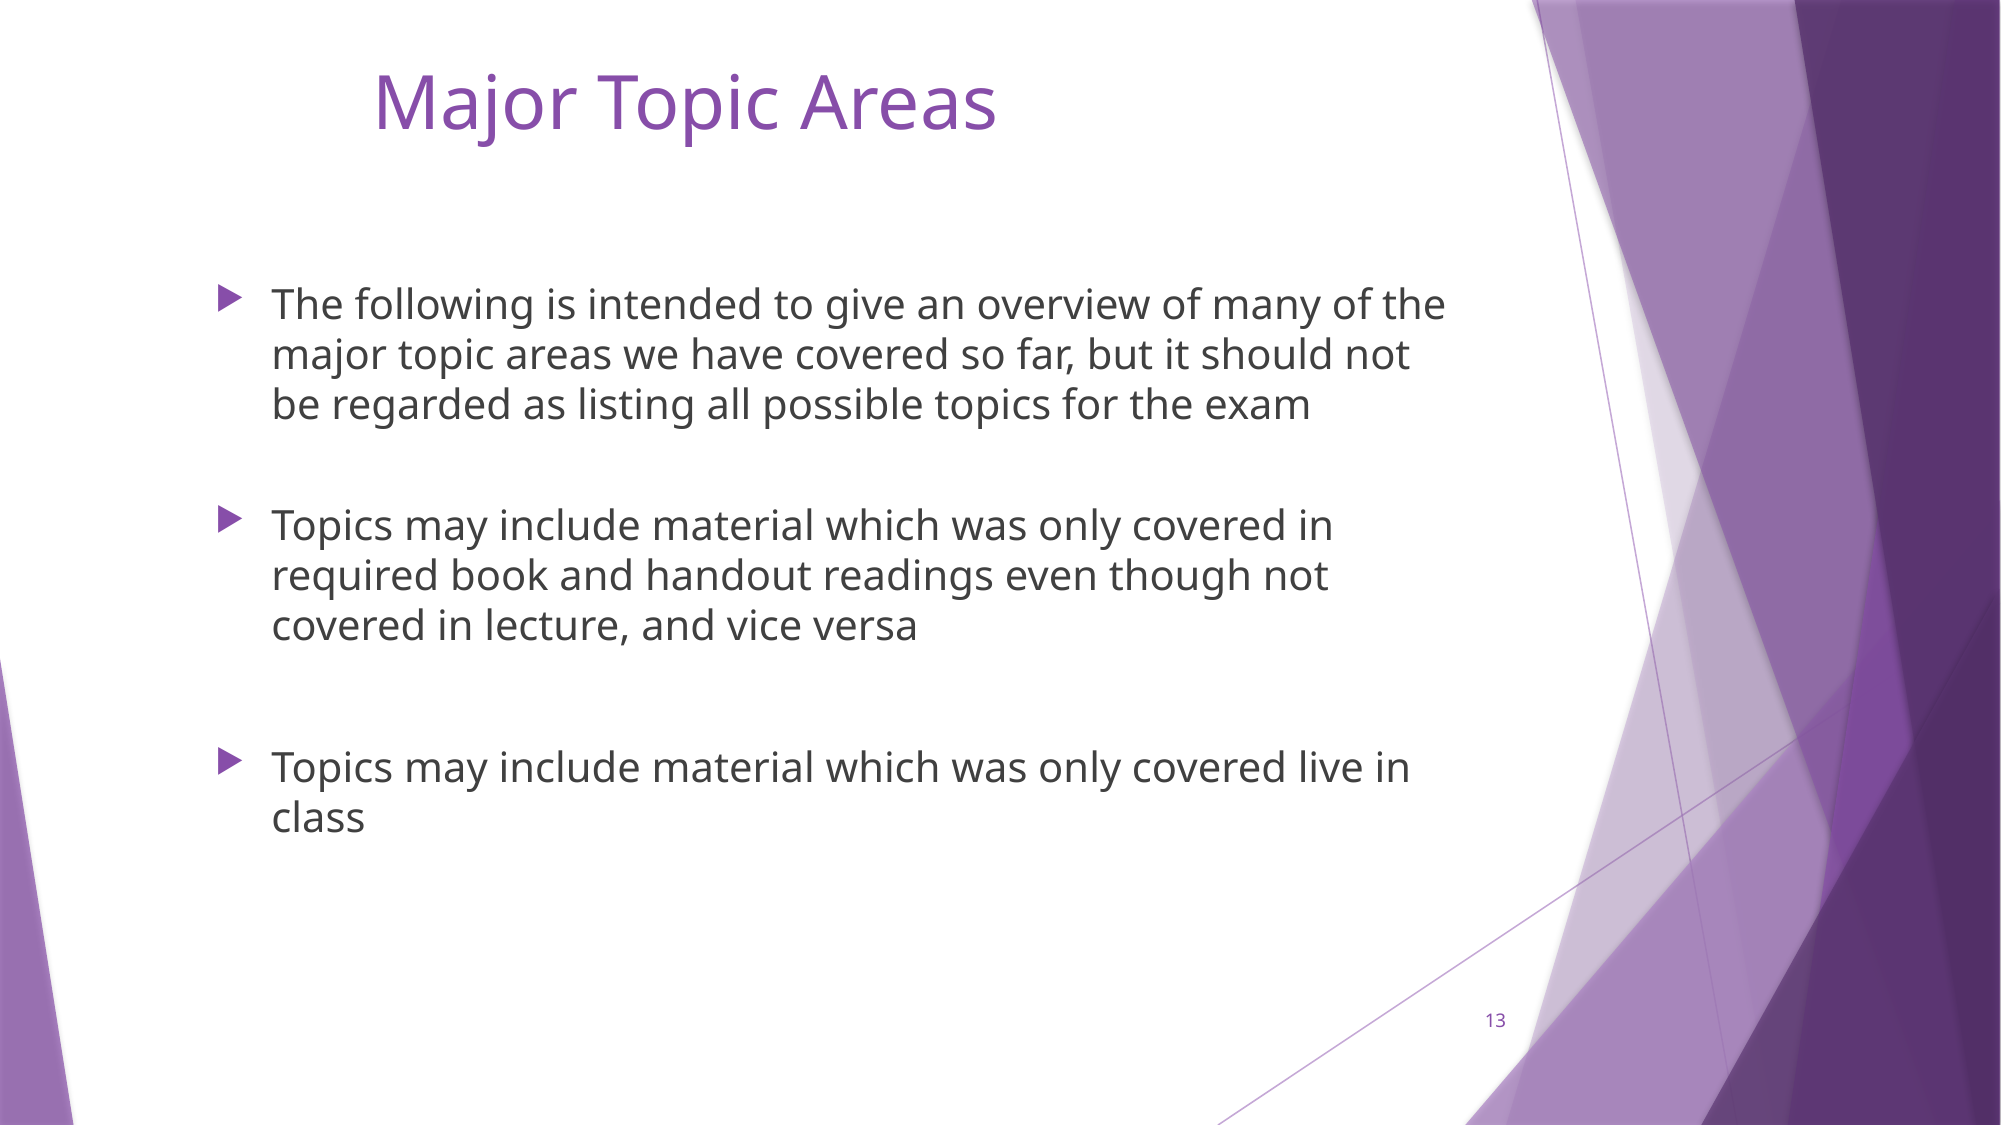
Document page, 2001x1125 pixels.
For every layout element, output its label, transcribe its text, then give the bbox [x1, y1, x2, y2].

slide_number 13 [1409, 991, 1522, 1051]
list The following is intended to give an overview of many of the major topic areas we have covered so far, but it should not be regarded as listing all possible topics for the exam Topics may include material which was only covered in required book and handout readings even though not covered in lecture, and vice versa Topics may include material which was only covered live in class [200, 270, 1476, 902]
title Major Topic Areas [357, 46, 1633, 235]
